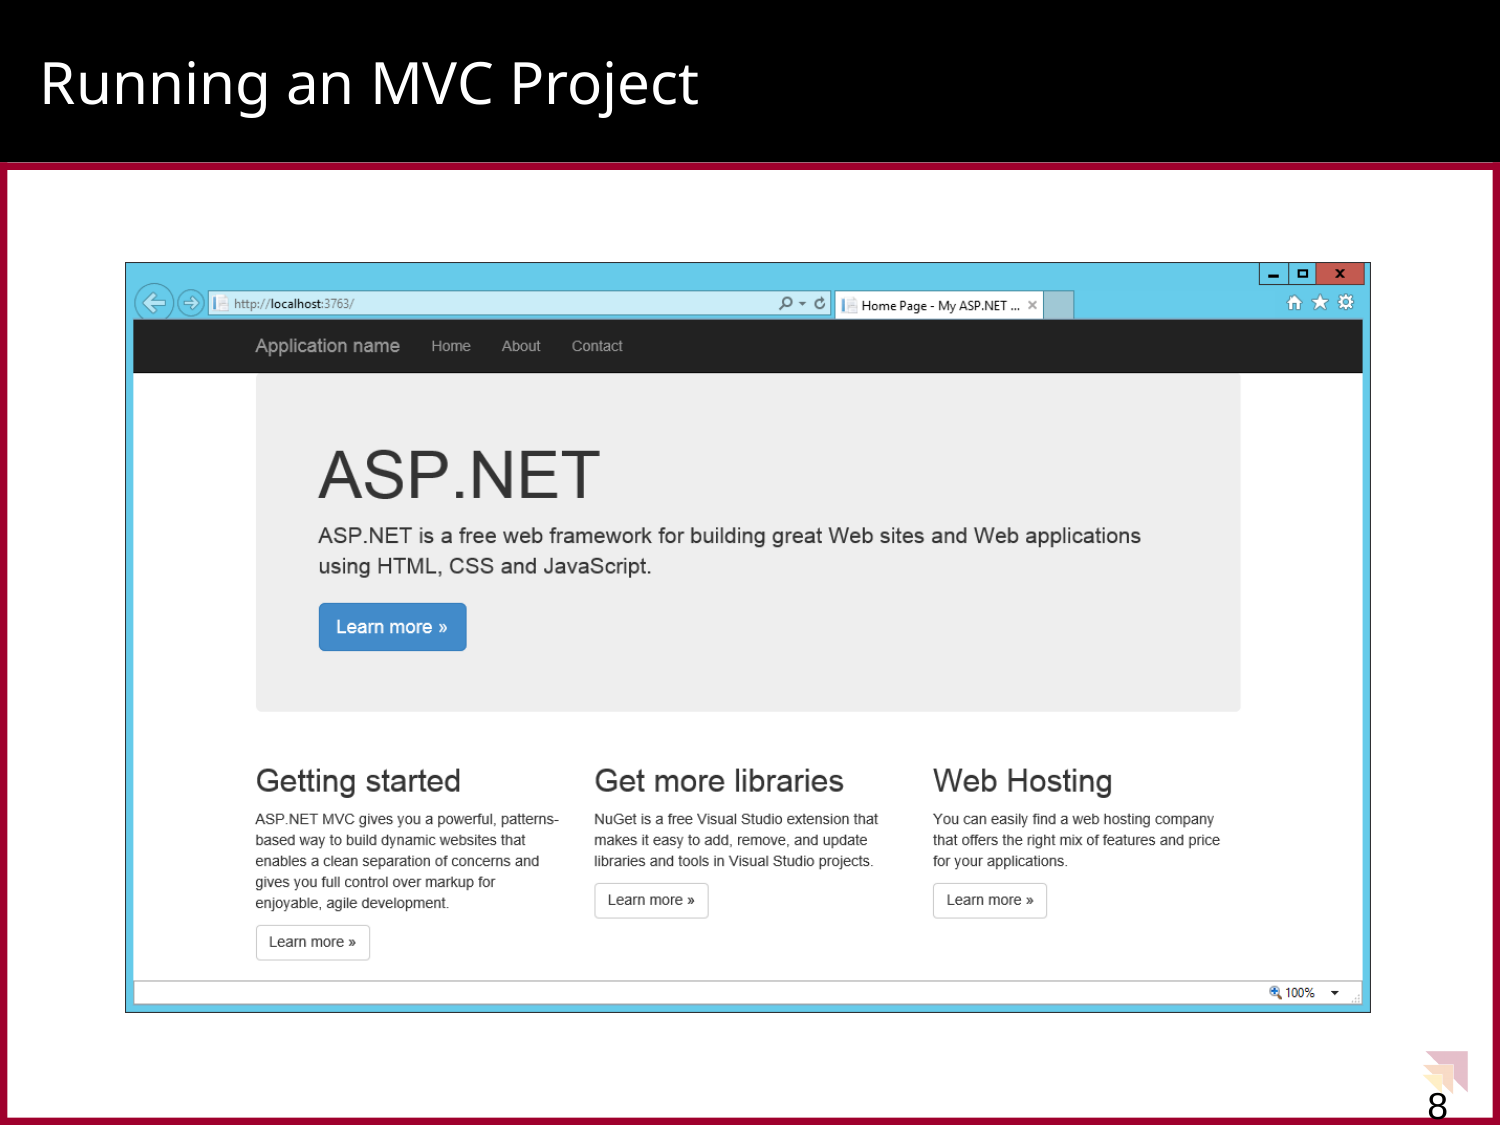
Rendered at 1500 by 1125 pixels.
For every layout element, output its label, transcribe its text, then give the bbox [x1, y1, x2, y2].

slide_number 8 [1412, 1074, 1488, 1113]
title Running an MVC Project [24, 12, 1438, 150]
picture [124, 262, 1371, 1013]
